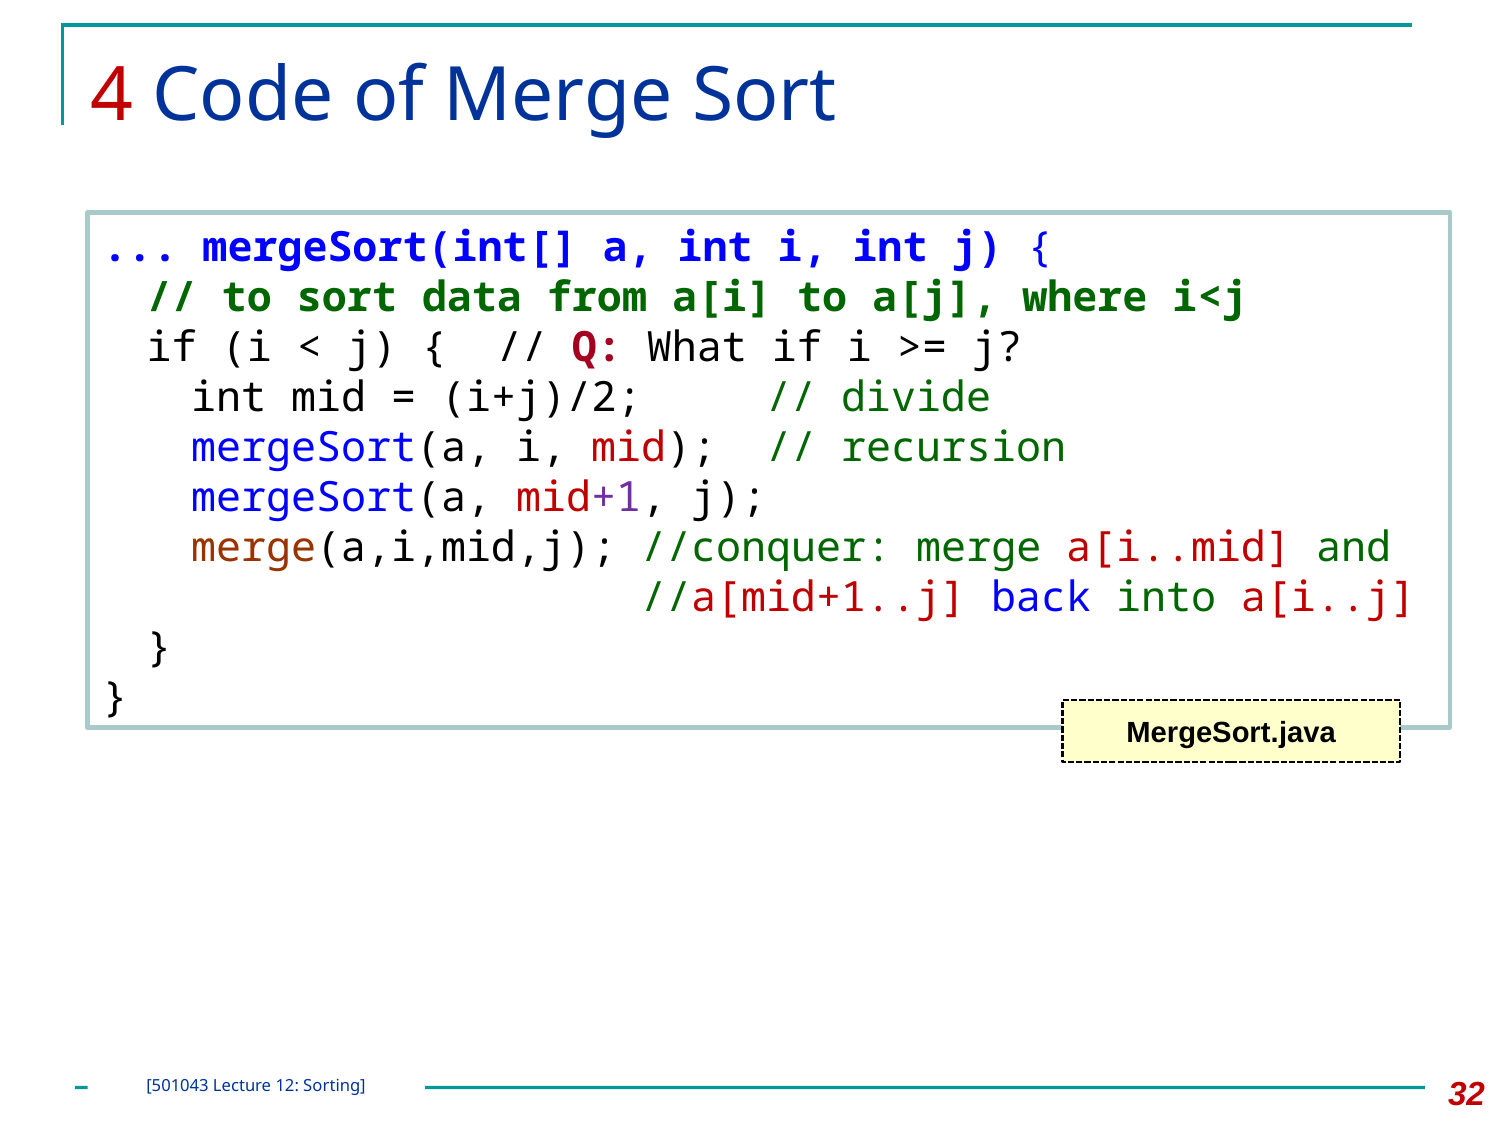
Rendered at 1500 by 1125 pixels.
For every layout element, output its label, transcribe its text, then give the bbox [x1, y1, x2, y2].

text_box [501043 Lecture 12: Sorting] [87, 1074, 425, 1100]
title 4 Code of Merge Sort [74, 37, 1426, 188]
slide_number 32 [1400, 1065, 1500, 1125]
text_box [87, 212, 1451, 763]
